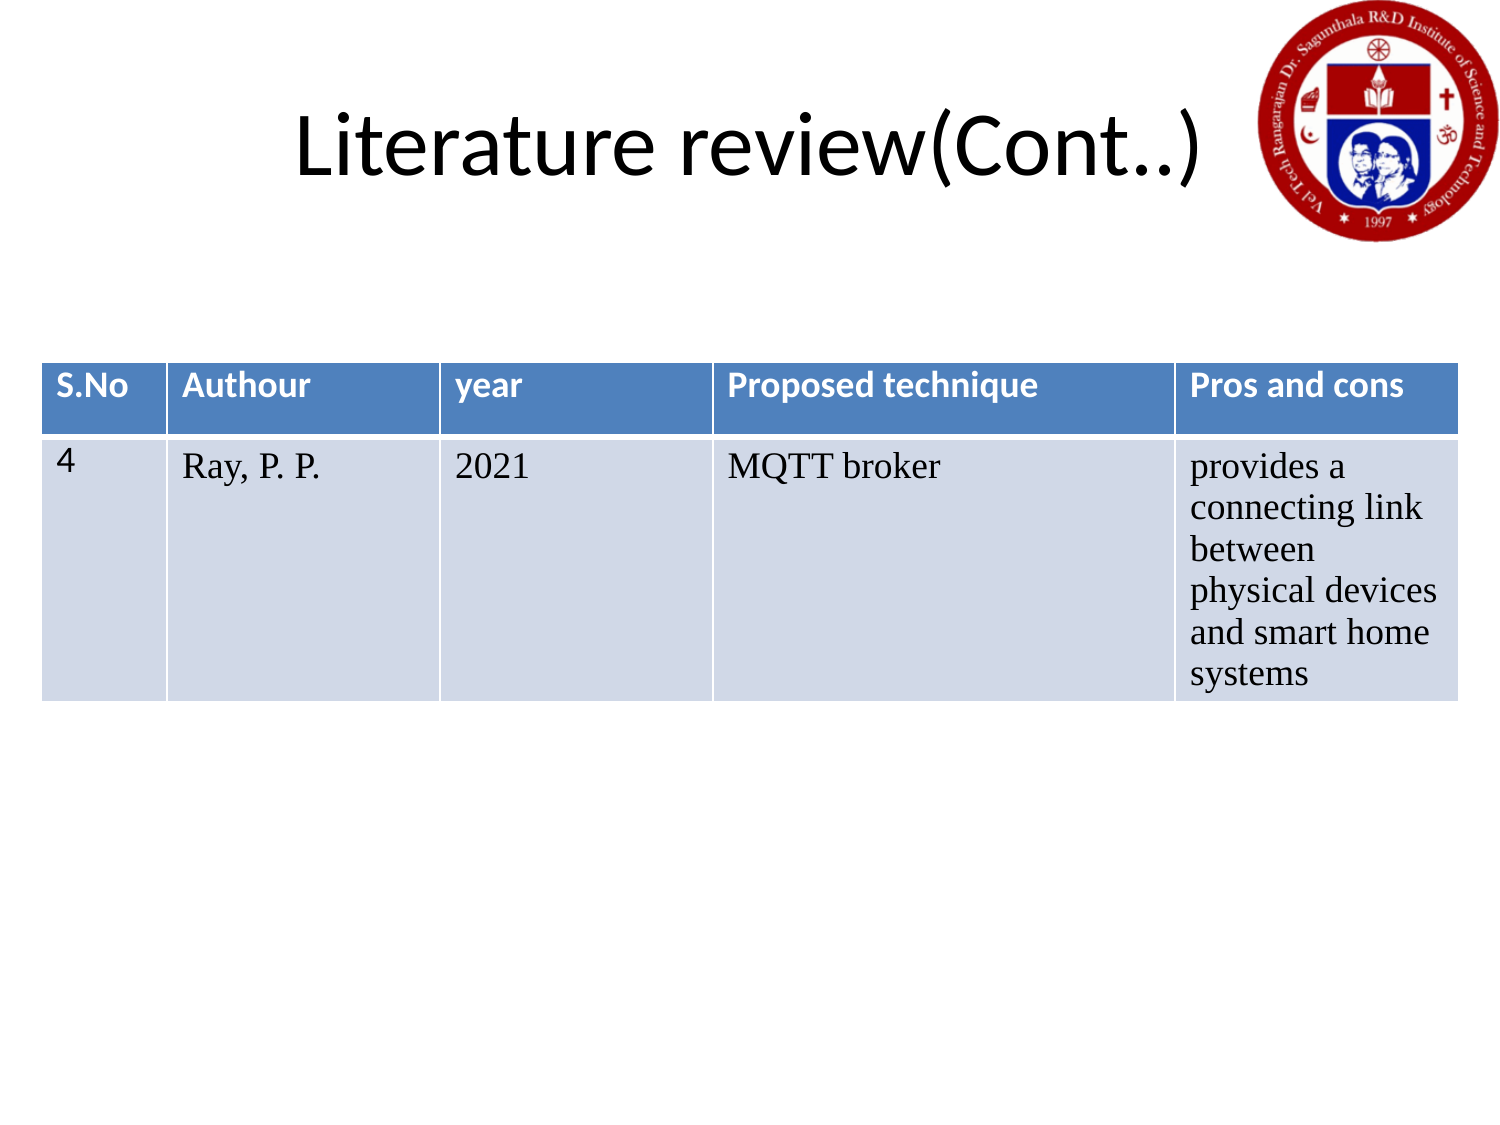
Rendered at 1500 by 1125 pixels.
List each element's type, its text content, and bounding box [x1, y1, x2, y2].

table_cell 2021 [441, 440, 712, 701]
table_cell provides a connecting link between physical devices and smart home systems [1176, 440, 1458, 701]
table_cell MQTT broker [714, 440, 1174, 701]
table_header Pros and cons [1176, 363, 1458, 434]
table_header Authour [168, 363, 439, 434]
table_header S.No [42, 363, 166, 434]
table_cell Ray, P. P. [168, 440, 439, 701]
table_header year [441, 363, 712, 434]
picture [1256, 0, 1500, 243]
title Literature review(Cont..) [75, 45, 1251, 233]
table_header Proposed technique [714, 363, 1174, 434]
table_cell 4 [42, 440, 166, 701]
